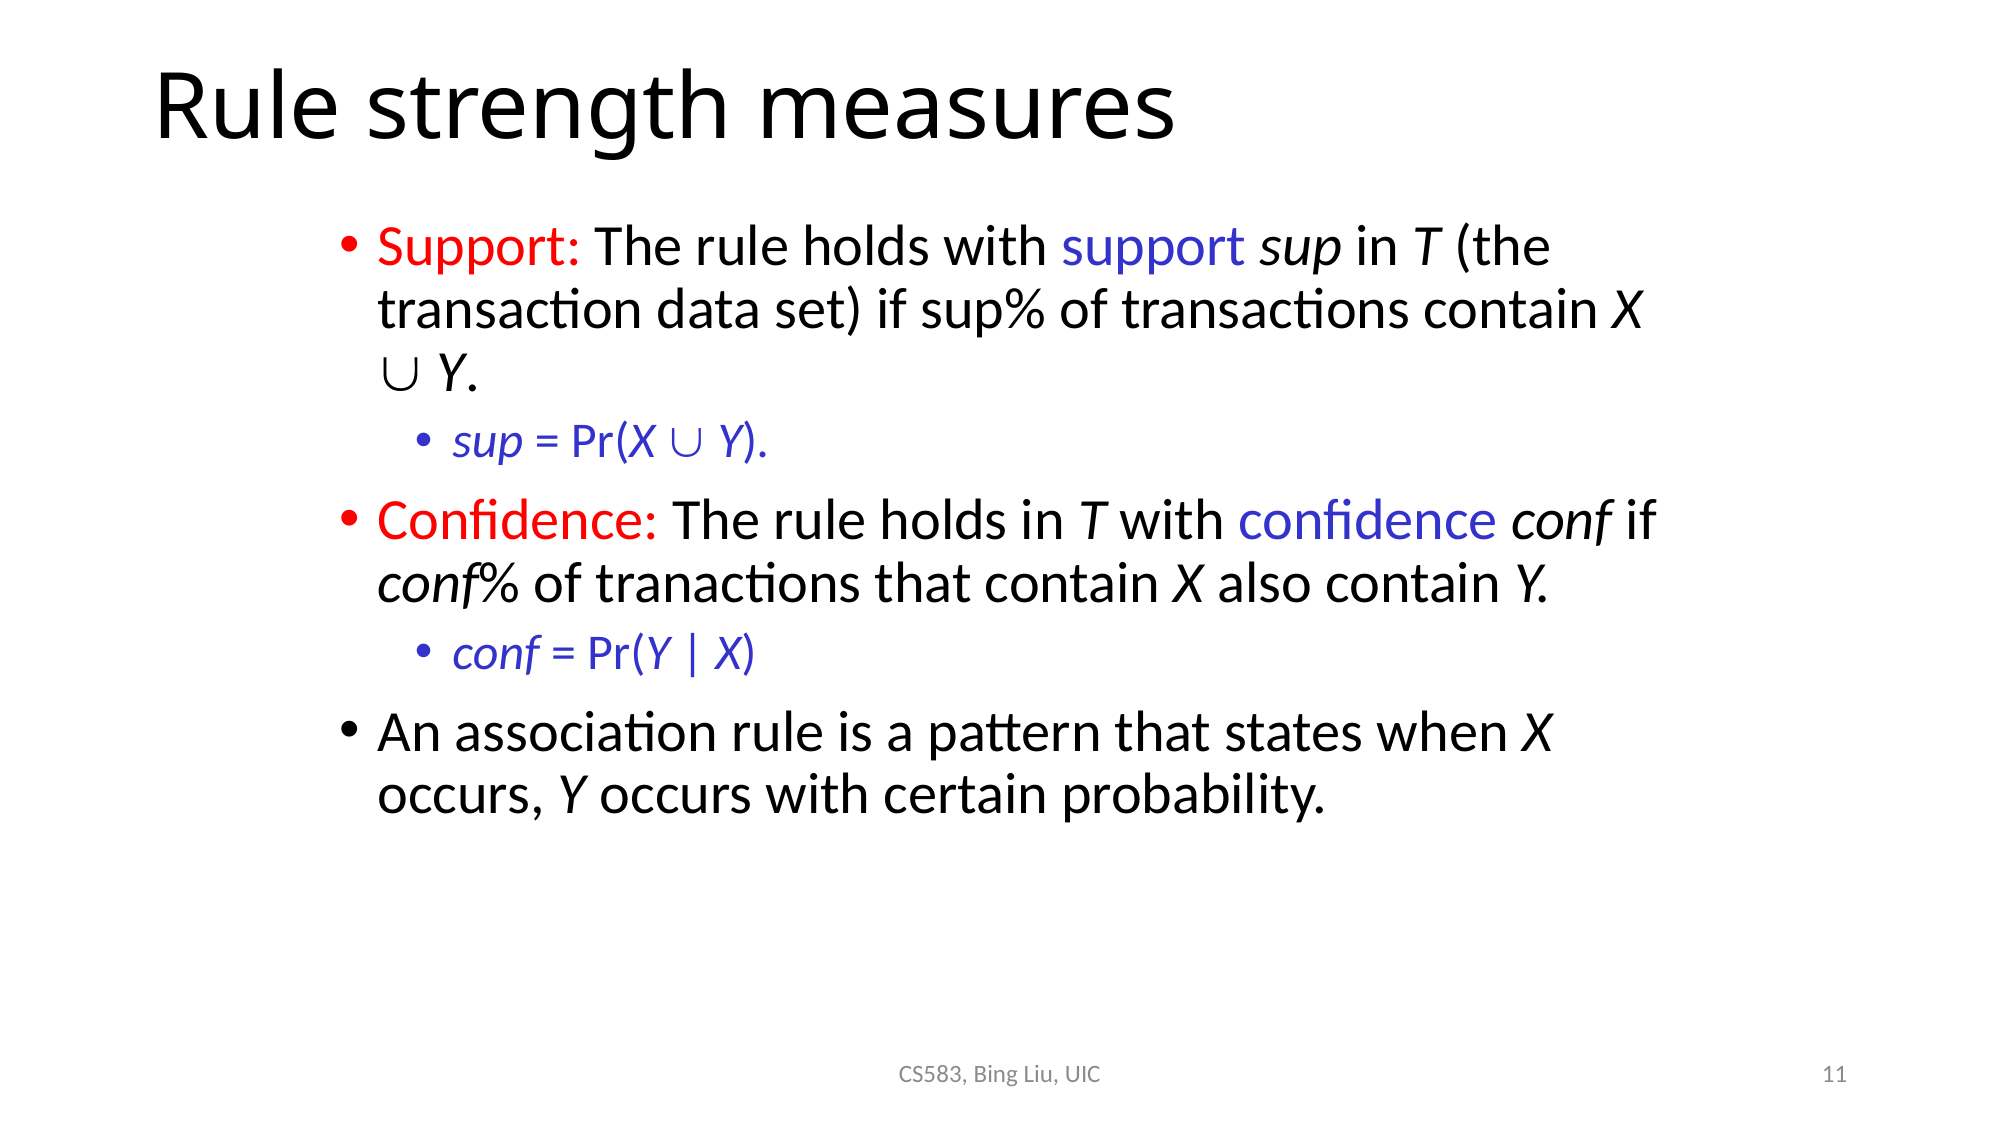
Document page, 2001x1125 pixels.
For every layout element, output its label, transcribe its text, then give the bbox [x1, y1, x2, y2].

slide_number 11 [1412, 1042, 1863, 1103]
title Rule strength measures [137, 0, 1863, 218]
list Support: The rule holds with support sup in T (the transaction data set) if sup% of transactions contain X  Y. sup = Pr(X  Y). Confidence: The rule holds in T with confidence conf if conf% of tranactions that contain X also contain Y. conf = Pr(Y | X) An association rule is a pattern that states when X occurs, Y occurs with certain probability. [324, 208, 1675, 1006]
footer CS583, Bing Liu, UIC [662, 1042, 1338, 1103]
